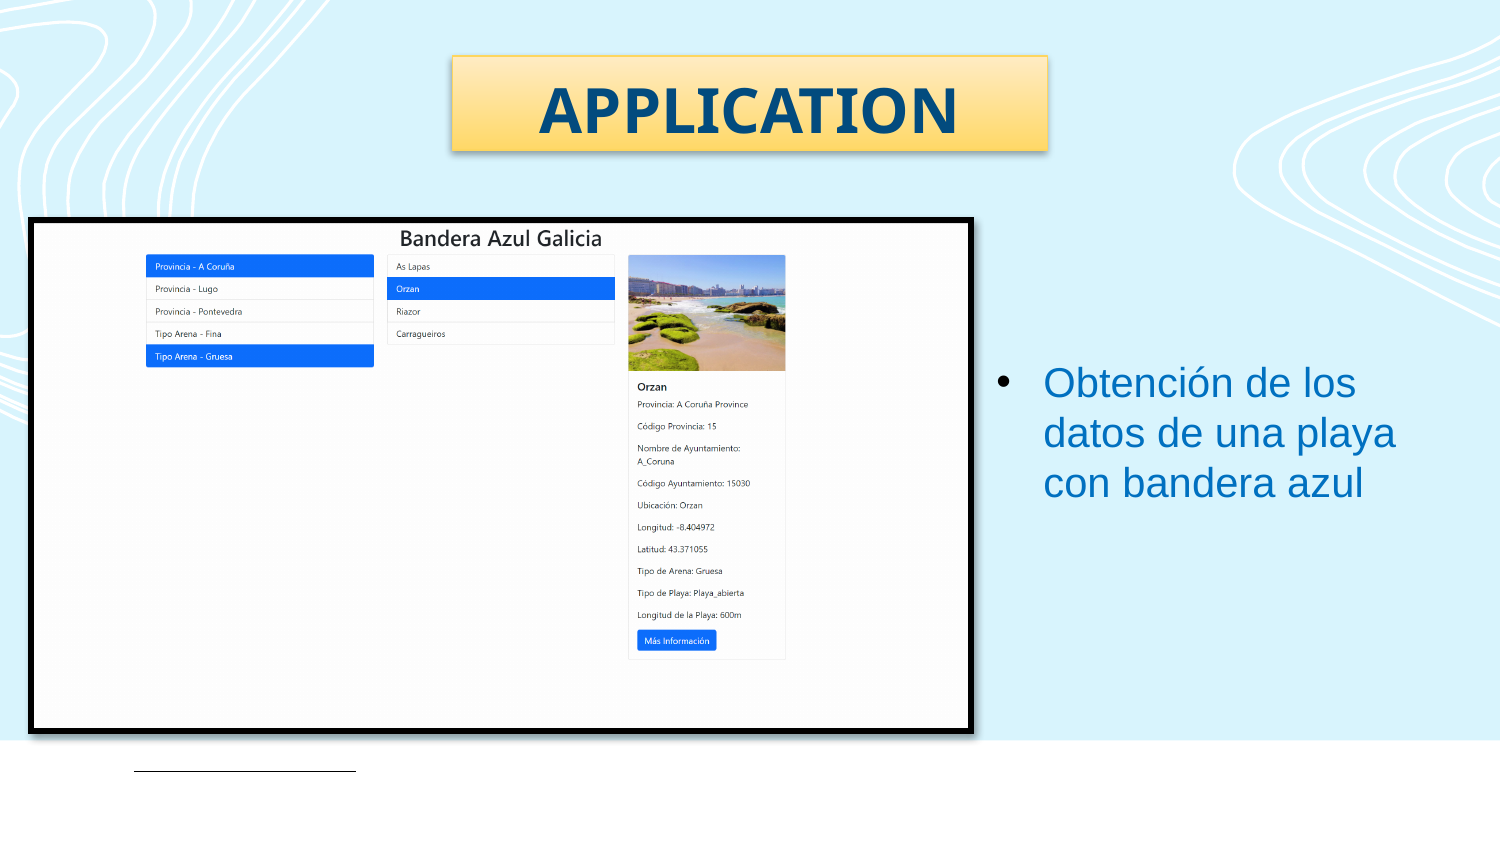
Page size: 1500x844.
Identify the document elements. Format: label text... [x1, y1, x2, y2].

picture [33, 223, 969, 729]
text_box Obtención de los datos de una playa con bandera azul [983, 248, 1477, 548]
text_box APPLICATION [452, 55, 1048, 151]
